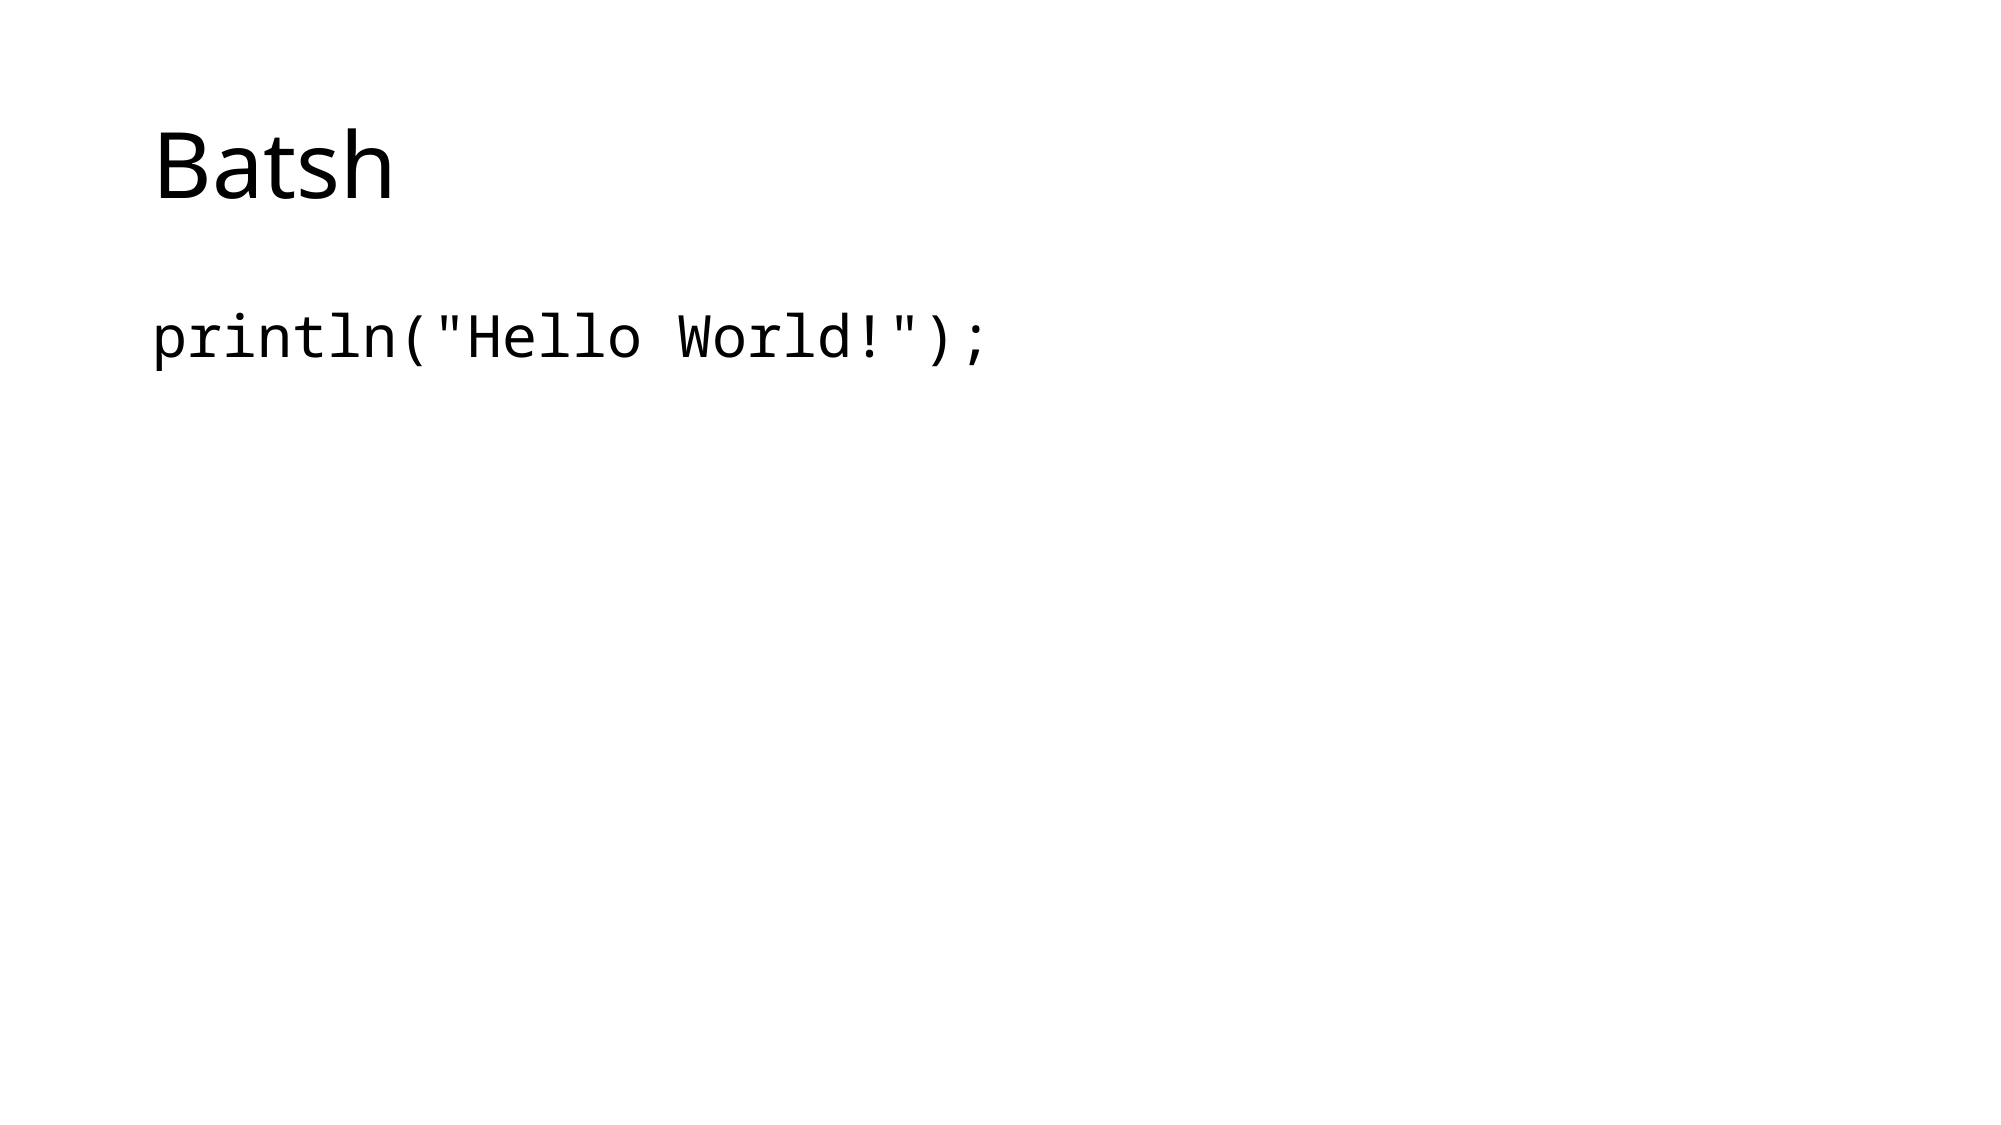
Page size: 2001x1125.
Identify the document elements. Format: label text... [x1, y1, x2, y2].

title Batsh [137, 59, 1863, 278]
list println("Hello World!"); [137, 299, 1863, 1014]
